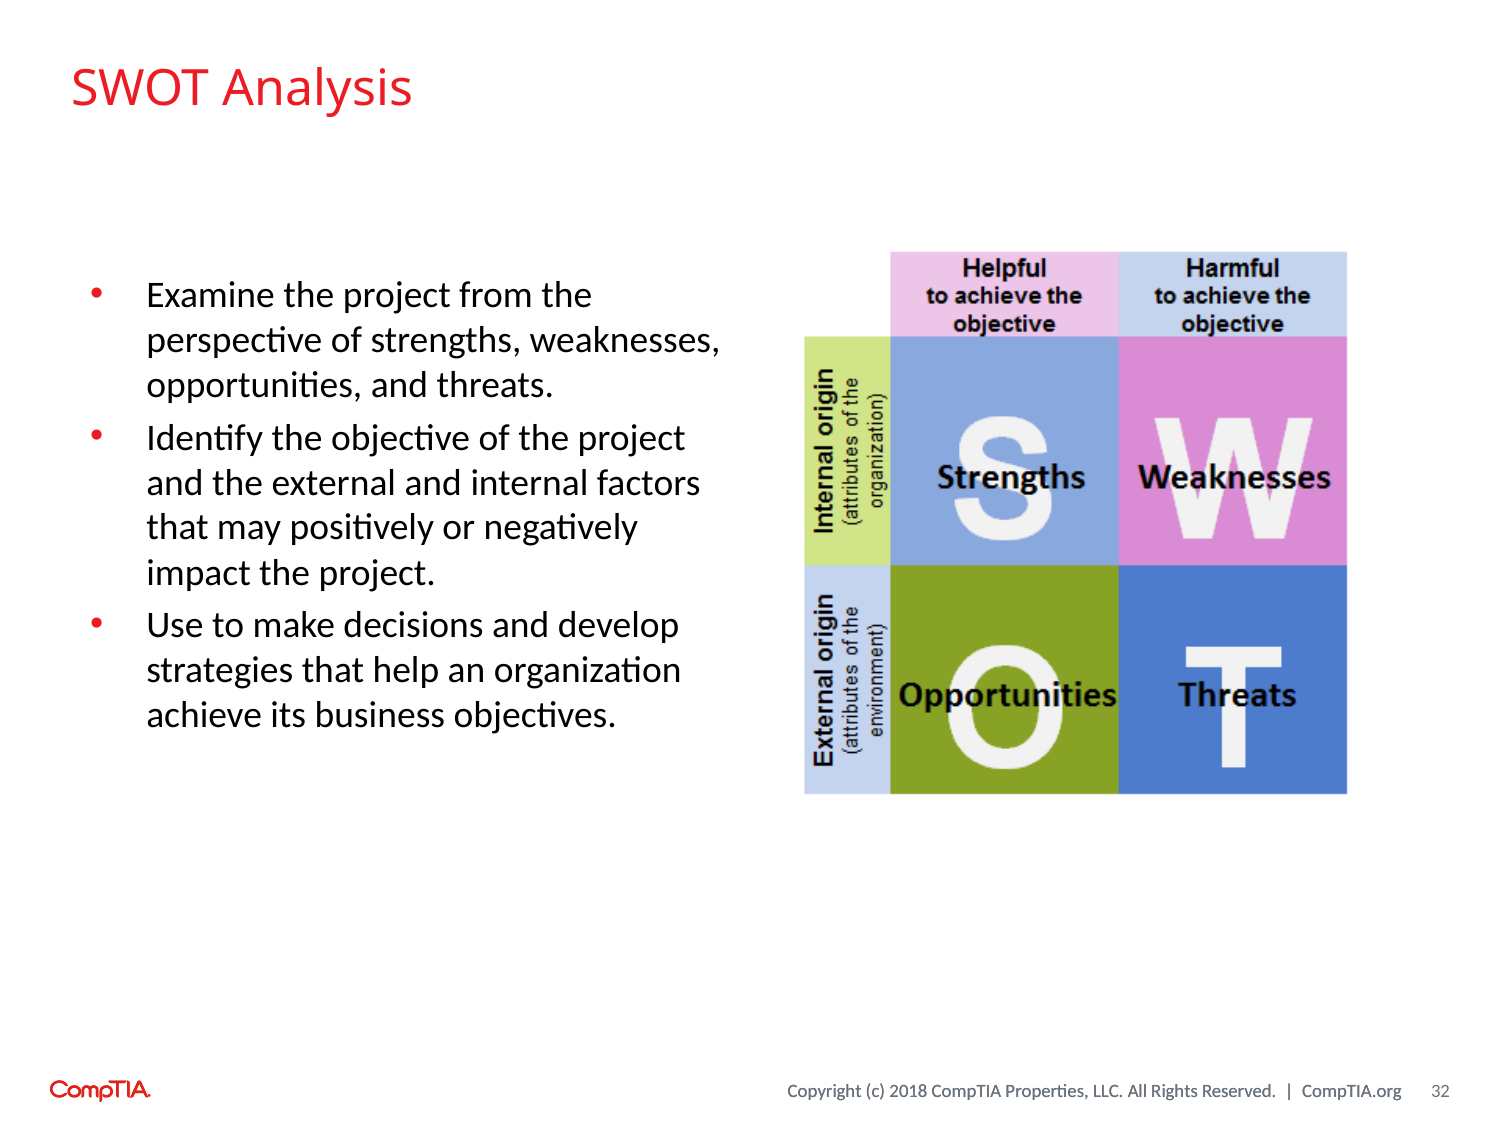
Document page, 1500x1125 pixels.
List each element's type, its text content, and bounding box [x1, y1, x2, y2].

list Examine the project from the perspective of strengths, weaknesses, opportunities, and threats. Identify the objective of the project and the external and internal factors that may positively or negatively impact the project. Use to make decisions and develop strategies that help an organization achieve its business objectives. [75, 262, 738, 1005]
picture [799, 249, 1352, 799]
title SWOT Analysis [56, 16, 1444, 155]
slide_number 32 [1407, 1067, 1450, 1113]
